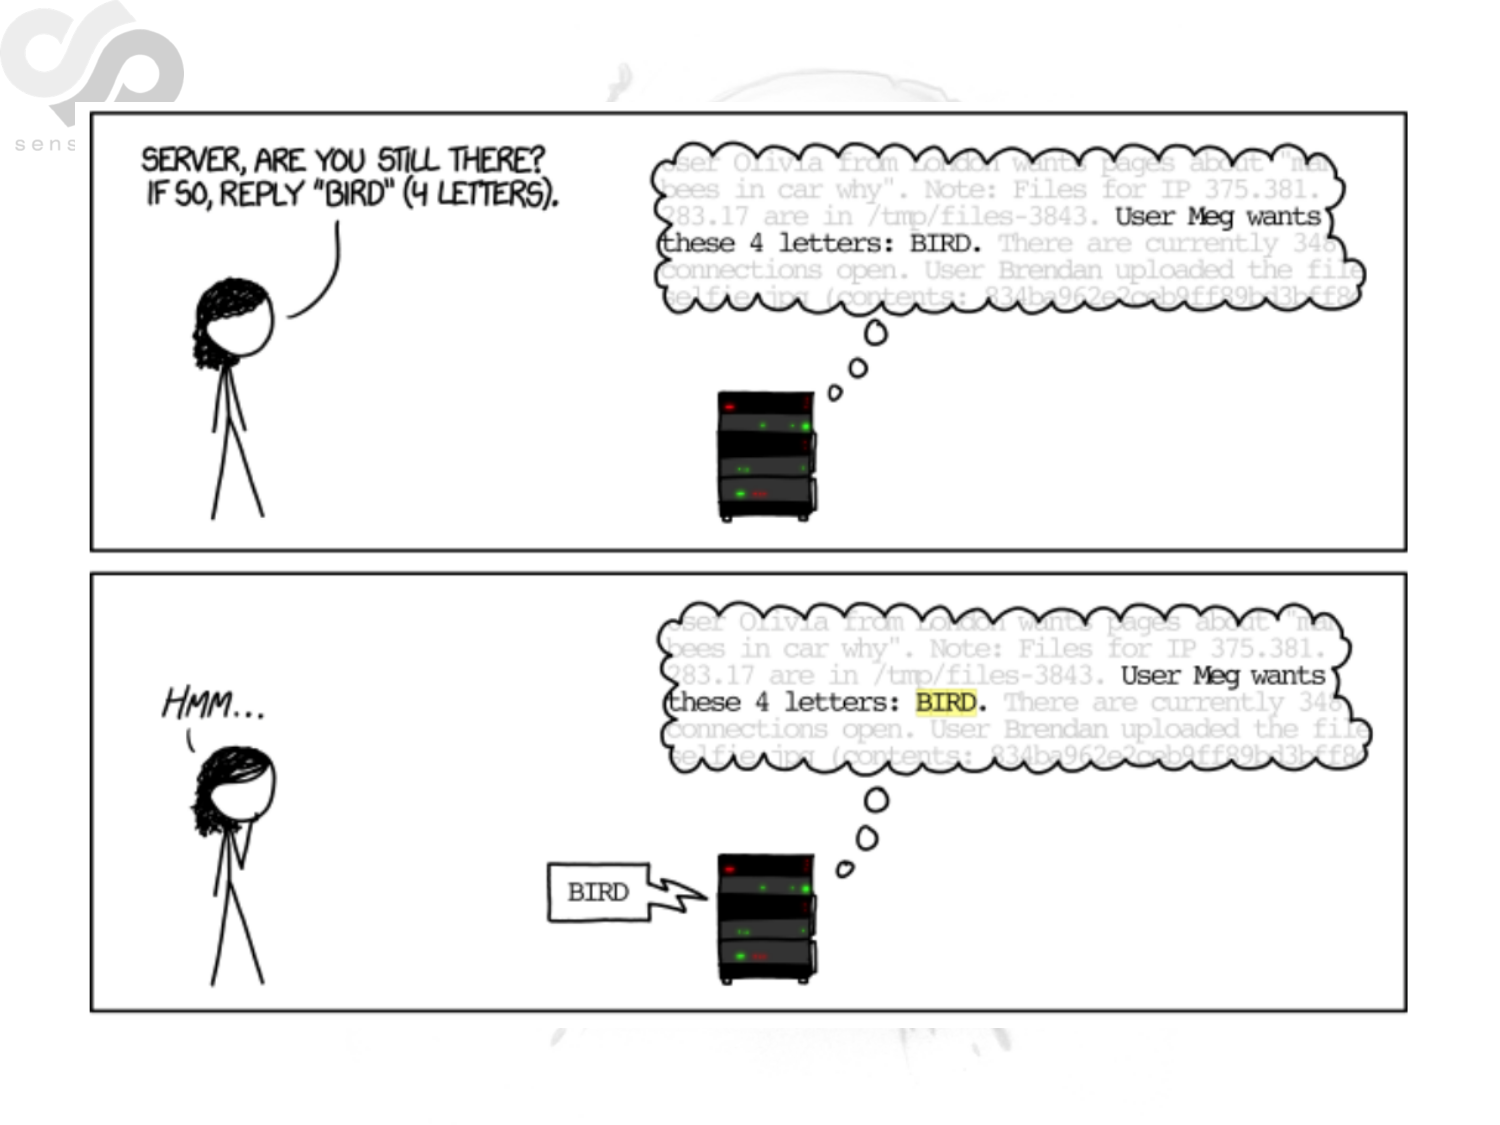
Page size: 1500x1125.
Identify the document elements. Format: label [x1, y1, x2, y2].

list [74, 32, 1426, 1098]
